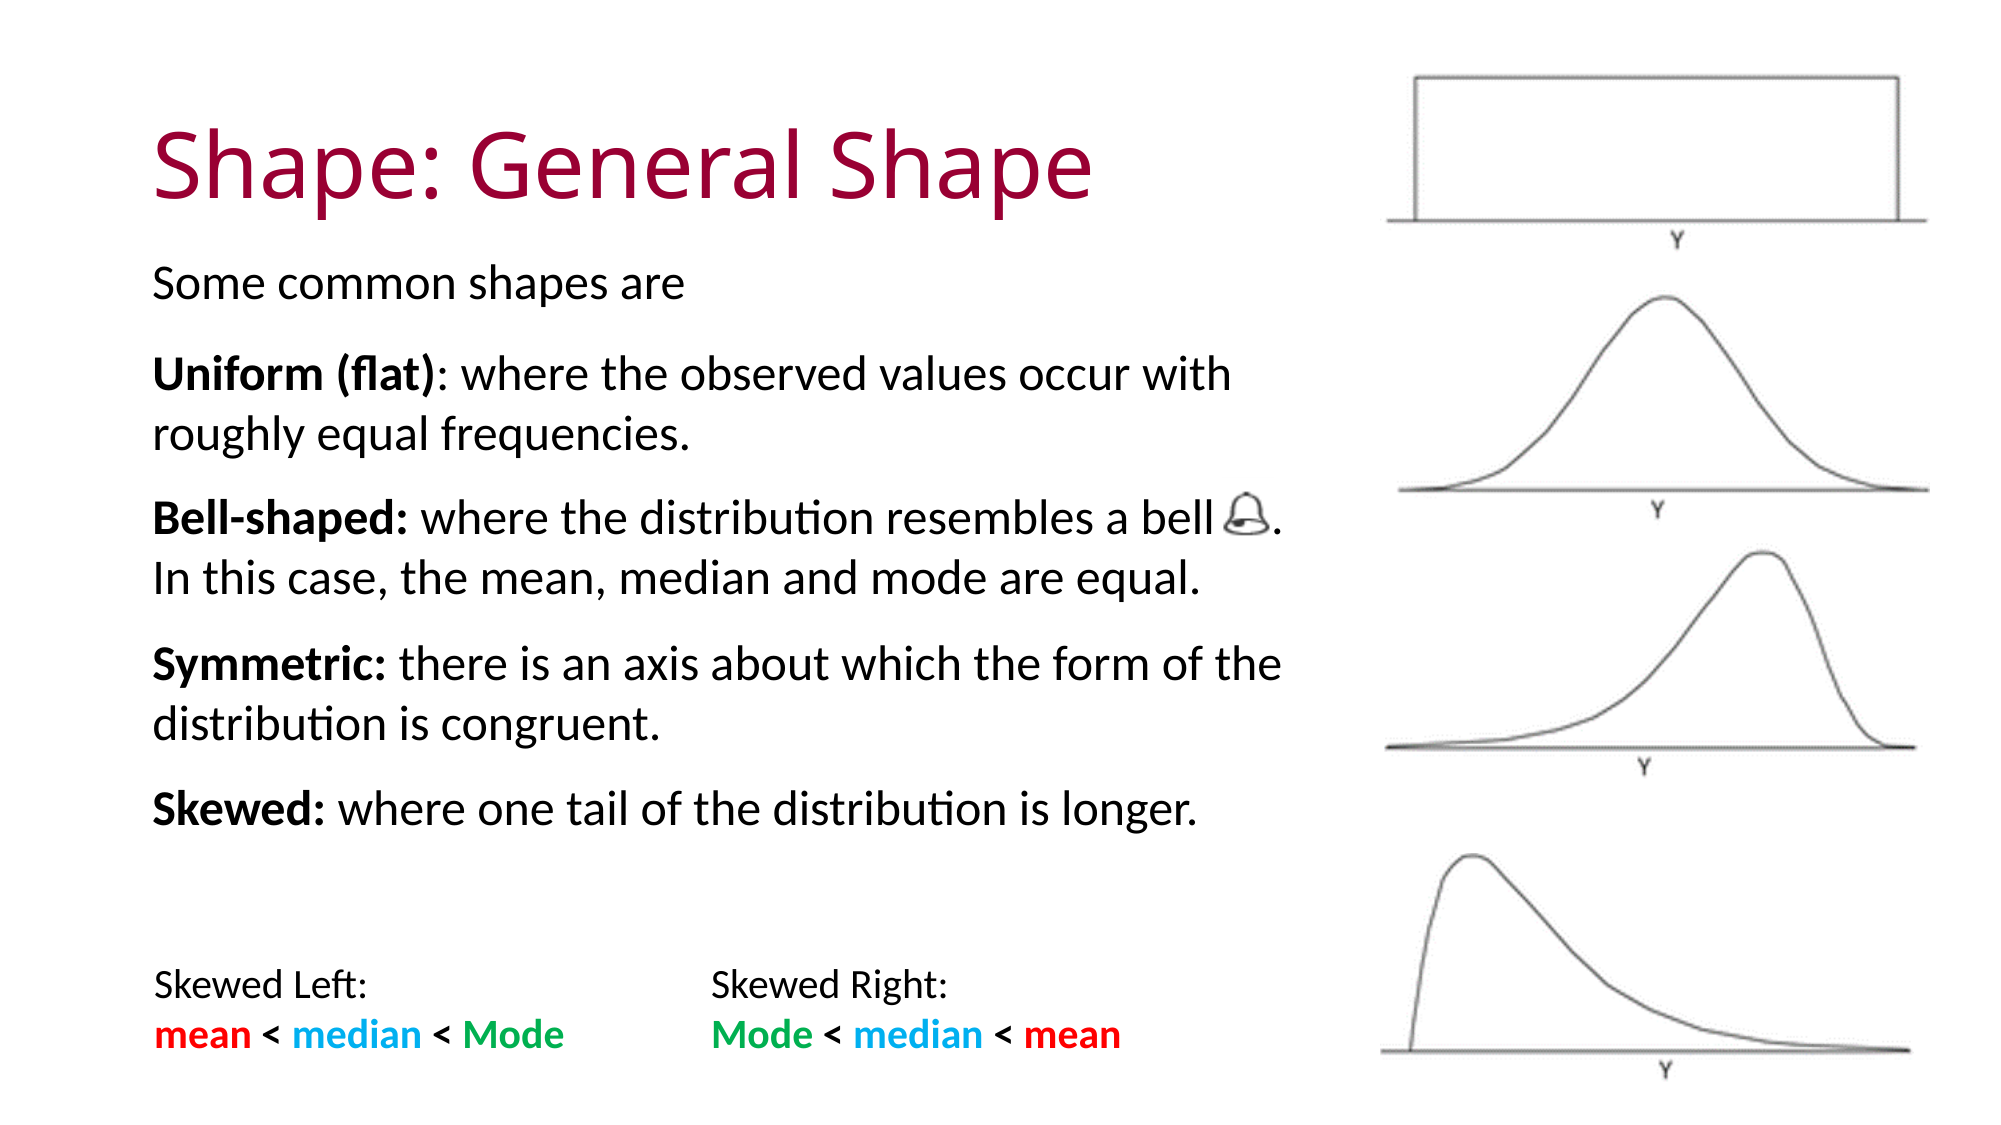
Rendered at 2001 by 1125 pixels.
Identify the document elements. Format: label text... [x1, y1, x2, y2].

text_box Some common shapes are [137, 242, 1200, 318]
picture [1380, 853, 1914, 1085]
text_box Skewed Right: Mode < median < mean [695, 949, 1137, 1065]
text_box Uniform (flat): where the observed values occur with roughly equal frequencies. Bell-shaped: where the distribution resembles a bell . In this case, the mean, median and mode are equal. Symmetric: there is an axis about which the form of the distribution is congruent. Skewed: where one tail of the distribution is longer. [137, 332, 1344, 843]
picture [1384, 542, 1926, 788]
title Shape: General Shape [137, 59, 1408, 278]
picture [1380, 72, 1930, 256]
text_box Skewed Left: mean < median < Mode [139, 948, 580, 1064]
picture [1388, 290, 1930, 530]
picture [1222, 476, 1274, 554]
